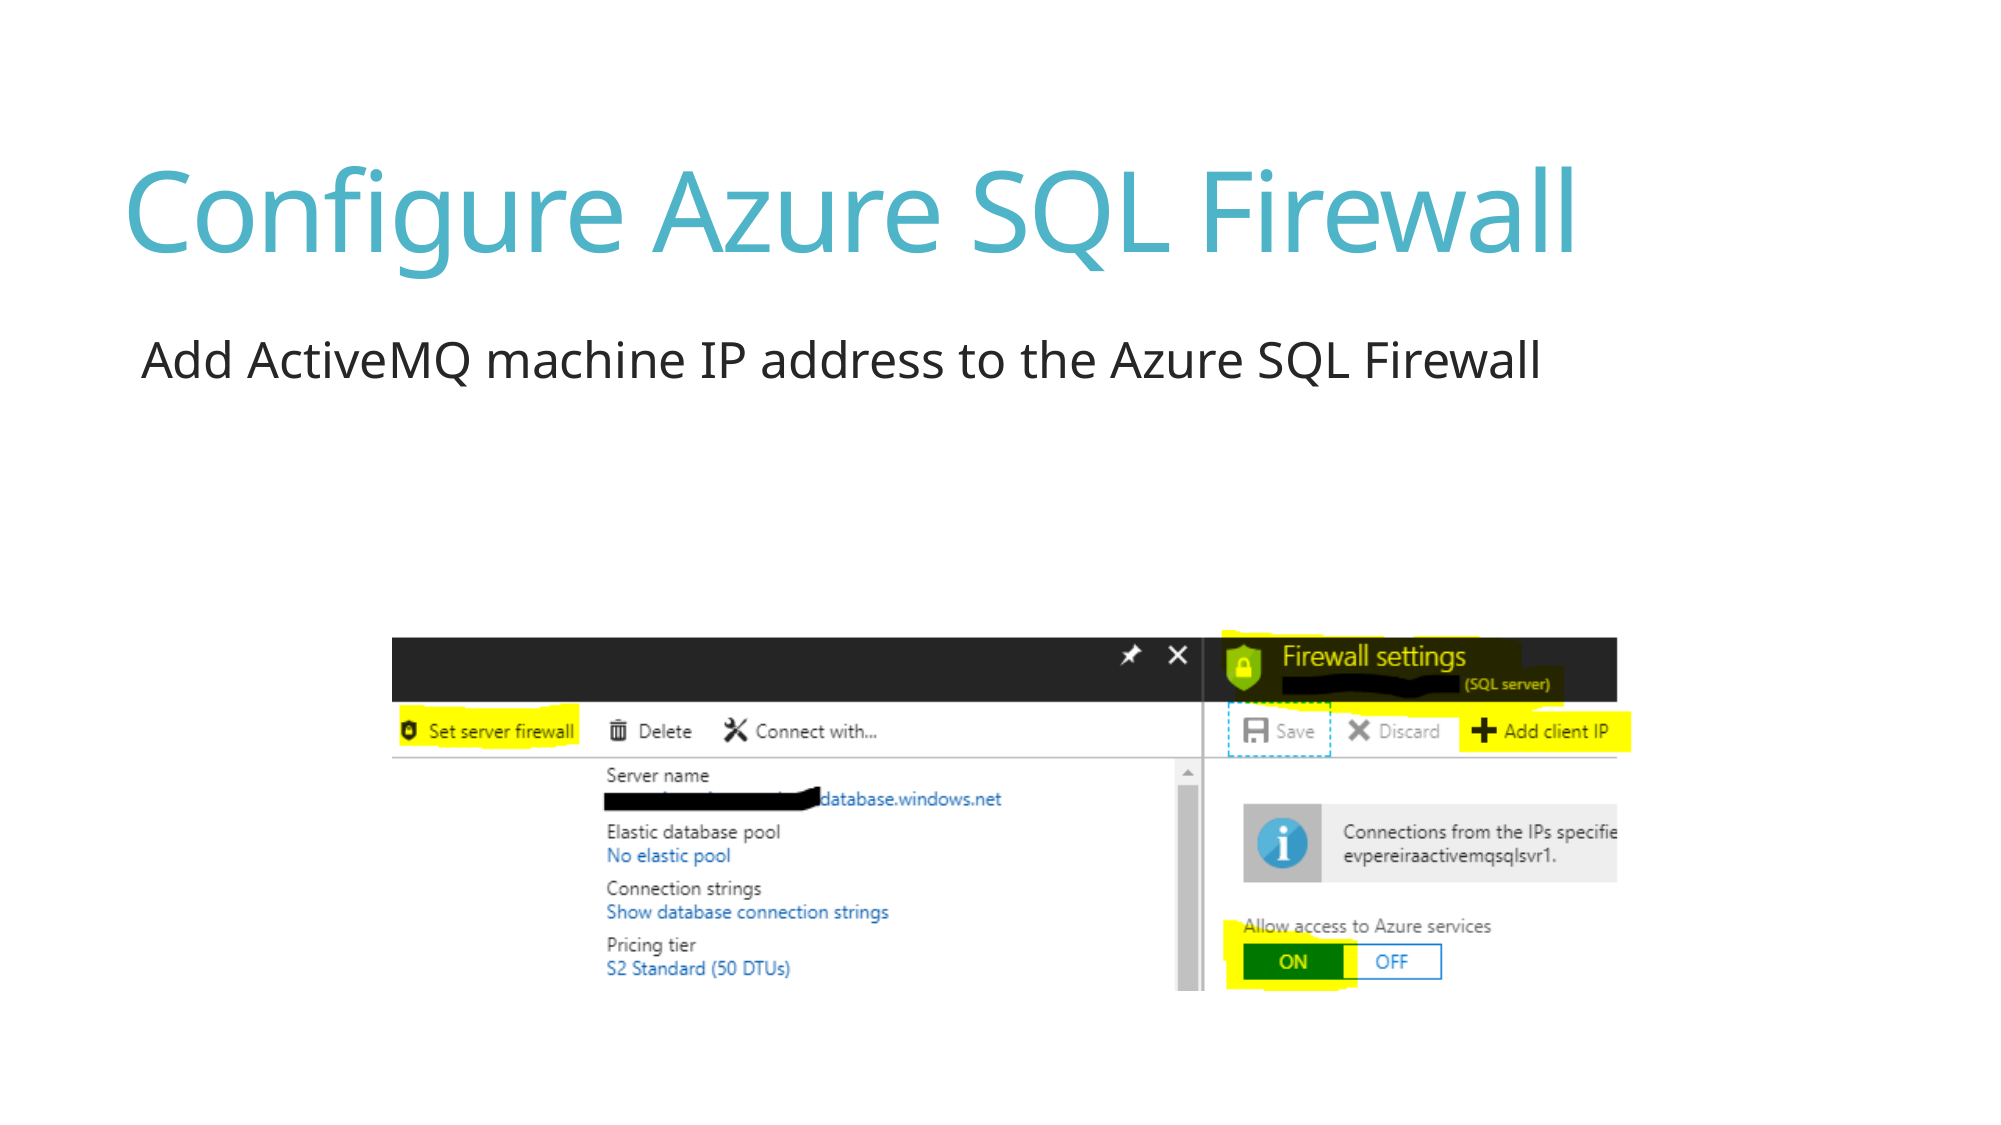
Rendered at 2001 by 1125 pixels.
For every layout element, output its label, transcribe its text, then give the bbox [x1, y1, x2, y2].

list Add ActiveMQ machine IP address to the Azure SQL Firewall [111, 329, 1876, 948]
picture [391, 630, 1633, 991]
title Configure Azure SQL Firewall [107, 81, 1875, 354]
